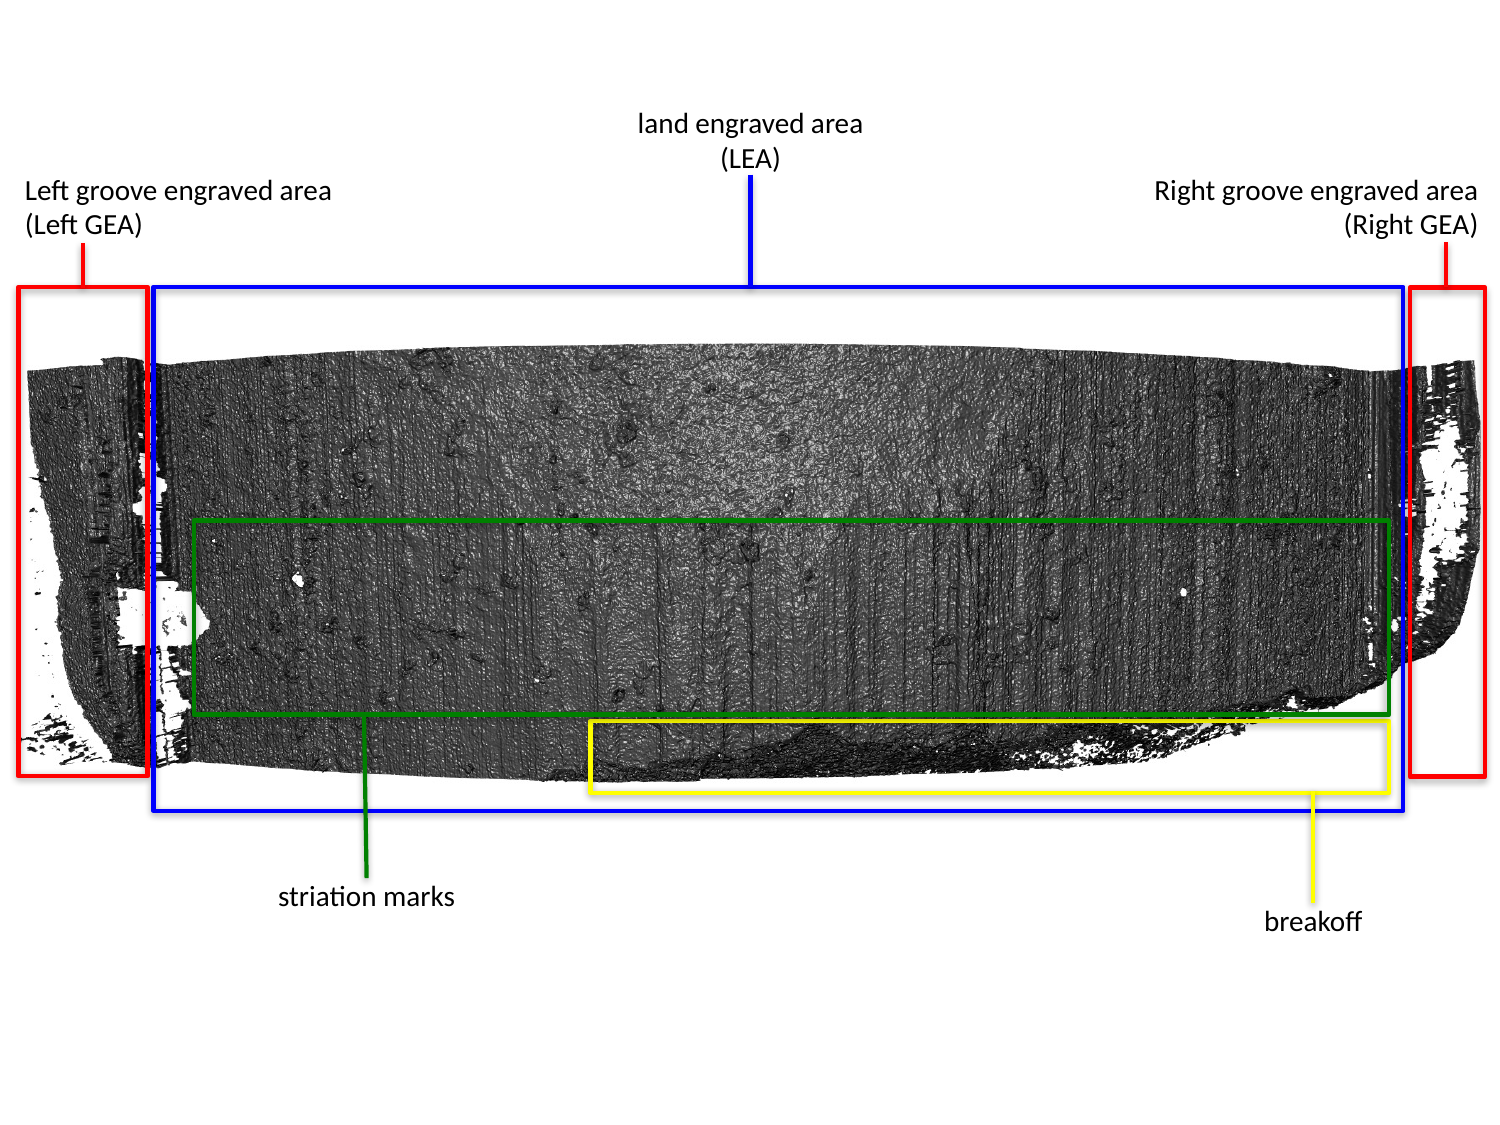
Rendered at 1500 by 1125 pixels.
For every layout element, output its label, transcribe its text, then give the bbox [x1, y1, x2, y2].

text_box [153, 802, 357, 812]
text_box breakoff [1237, 895, 1389, 945]
text_box [1321, 802, 1404, 812]
text_box [153, 286, 1404, 329]
text_box striation marks [249, 869, 485, 920]
text_box [18, 286, 148, 329]
text_box Left groove engraved area (Left GEA) [10, 163, 393, 249]
picture [0, 330, 1500, 794]
text_box [372, 802, 1306, 812]
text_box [363, 715, 367, 879]
text_box [1409, 287, 1486, 329]
text_box Right groove engraved area (Right GEA) [1111, 163, 1493, 249]
text_box land engraved area (LEA) [608, 96, 893, 182]
